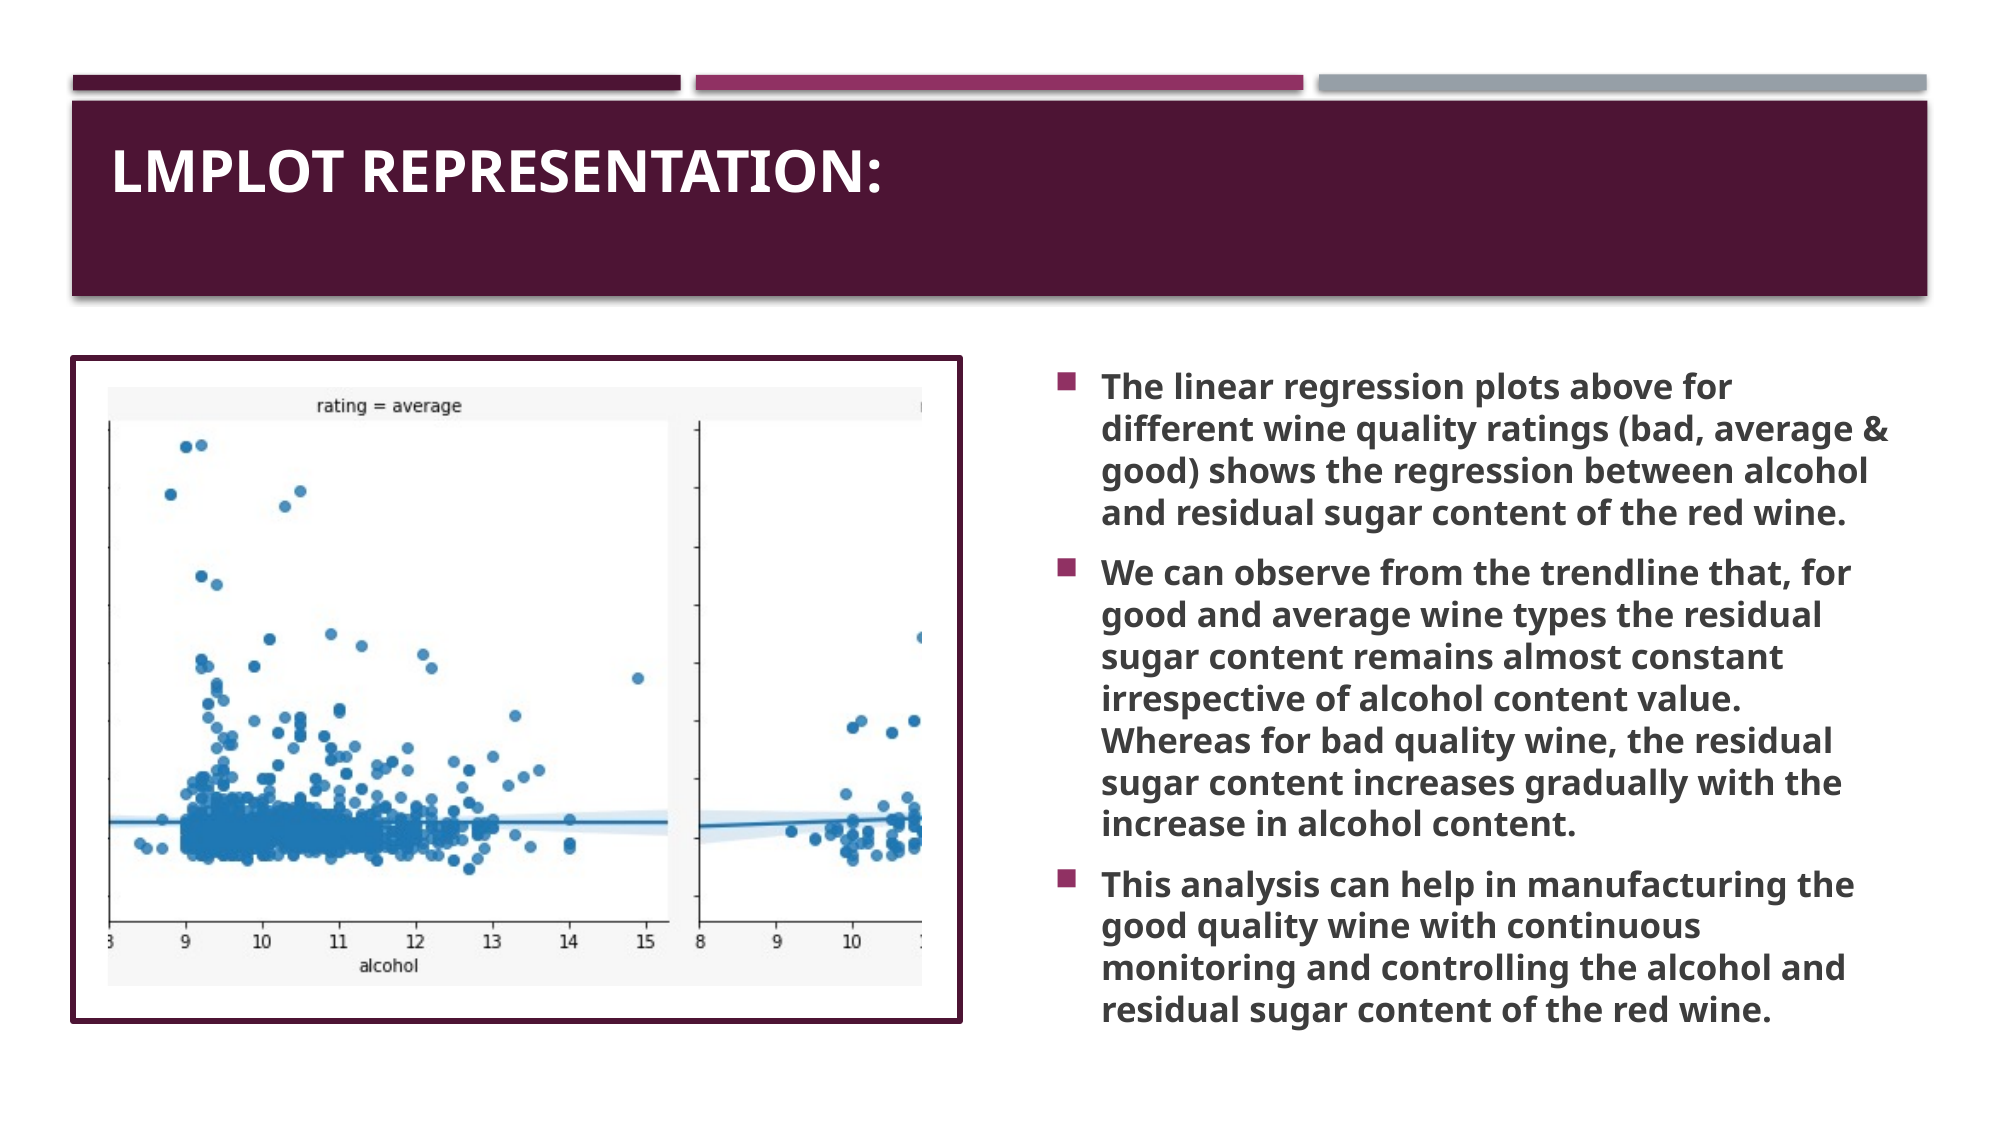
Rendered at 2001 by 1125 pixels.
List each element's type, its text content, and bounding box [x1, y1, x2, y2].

list The linear regression plots above for different wine quality ratings (bad, average & good) shows the regression between alcohol and residual sugar content of the red wine. We can observe from the trendline that, for good and average wine types the residual sugar content remains almost constant irrespective of alcohol content value. Whereas for bad quality wine, the residual sugar content increases gradually with the increase in alcohol content. This analysis can help in manufacturing the good quality wine with continuous monitoring and controlling the alcohol and residual sugar content of the red wine. [1039, 357, 1905, 1072]
text_box [71, 356, 962, 1023]
title LMPLOT REPRESENTATION: [95, 115, 1905, 282]
picture [107, 386, 923, 987]
